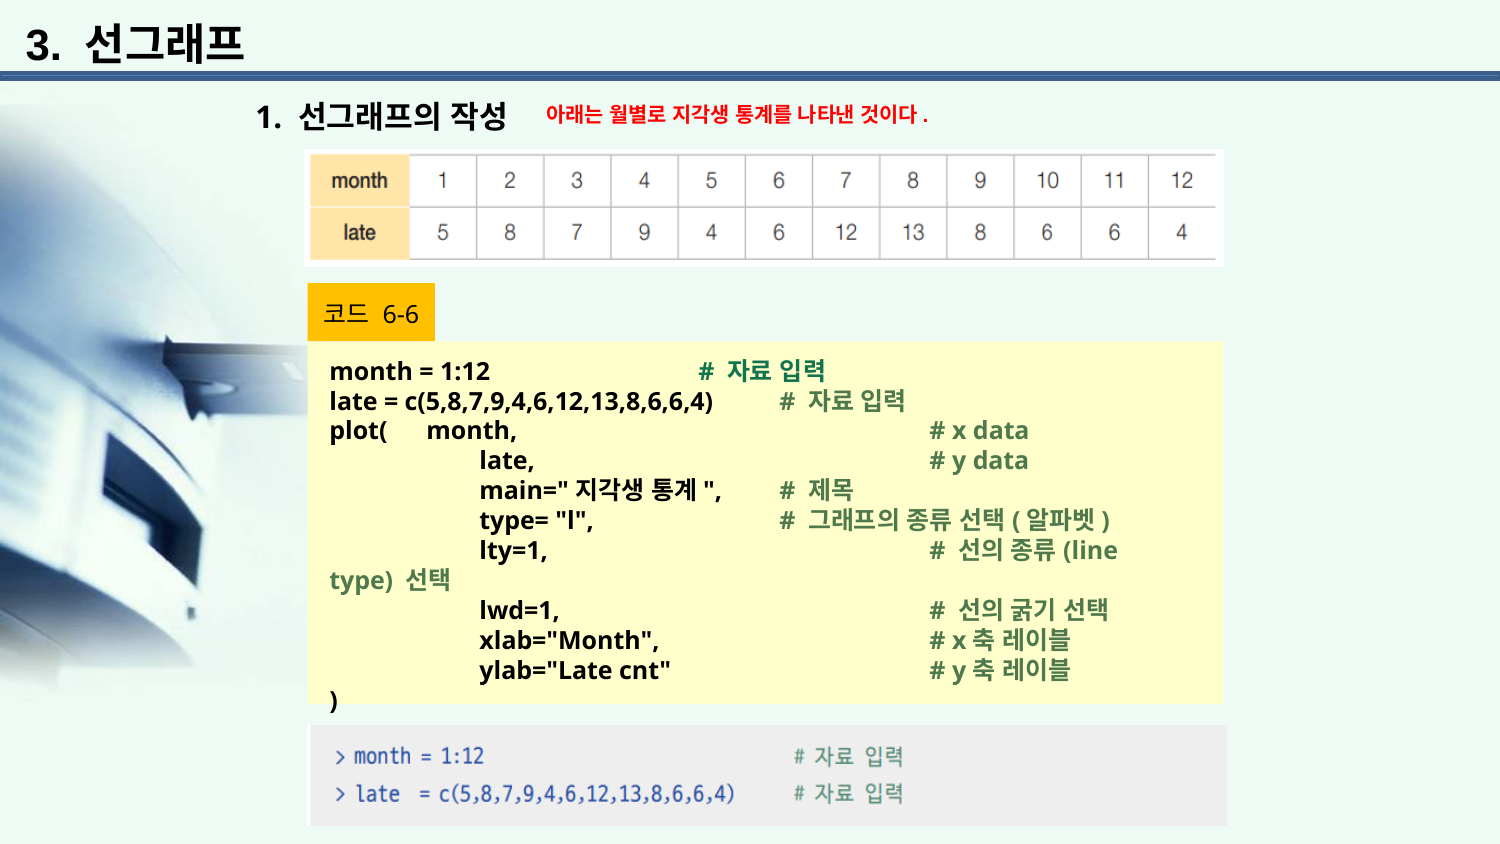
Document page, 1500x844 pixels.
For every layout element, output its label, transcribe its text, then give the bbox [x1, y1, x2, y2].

text_box 아래는 월별로 지각생 통계를 나타낸 것이다. [532, 94, 1343, 135]
list 1. 선그래프의 작성 [240, 95, 1293, 788]
picture [0, 0, 1500, 71]
text_box 3. 선그래프 [14, 10, 1309, 95]
picture [0, 81, 1500, 844]
text_box [306, 281, 437, 339]
text_box month = 1:12 # 자료 입력 late = c(5,8,7,9,4,6,12,13,8,6,6,4) # 자료 입력 plot( month, # x data late, # y data main="지각생 통계", # 제목 type= "l", # 그래프의 종류 선택(알파벳) lty=1, # 선의 종류(line type) 선택 lwd=1, # 선의 굵기 선택 xlab="Month", # x축 레이블 ylab="Late cnt" # y축 레이블 ) [314, 347, 1188, 722]
picture [303, 149, 1224, 267]
text_box [306, 339, 1225, 706]
text_box 코드 6-6 [308, 291, 435, 337]
